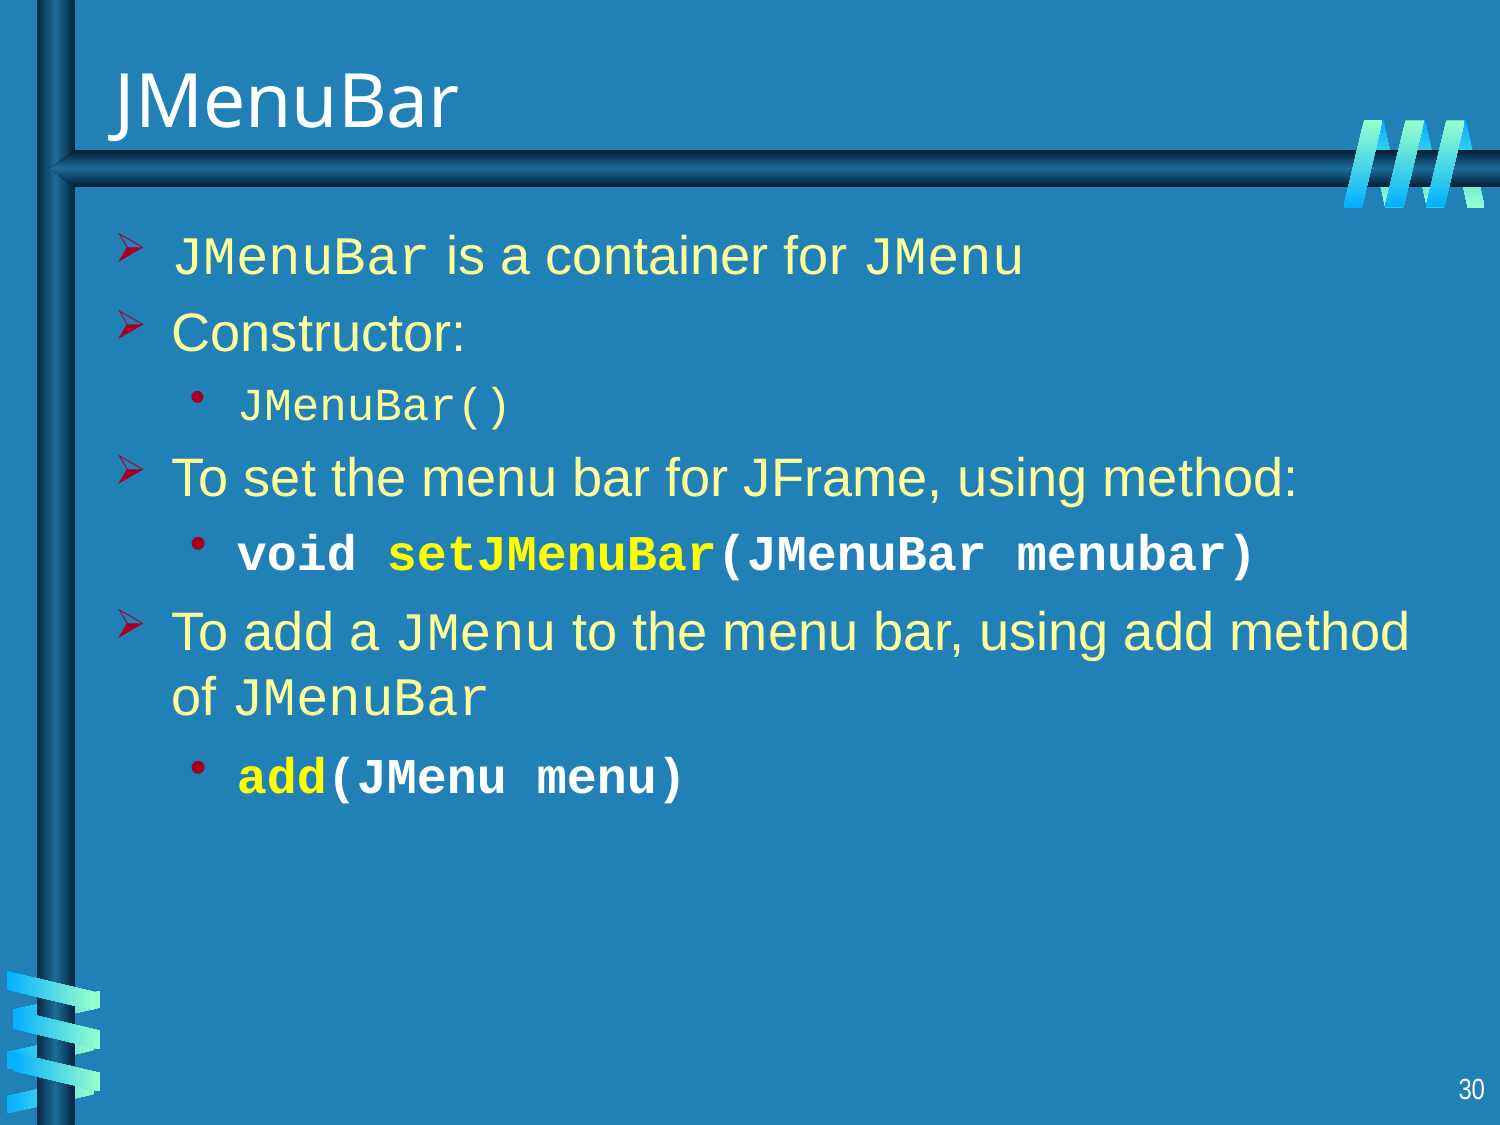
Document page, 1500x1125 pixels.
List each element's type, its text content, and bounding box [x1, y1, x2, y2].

slide_number 30 [1436, 1062, 1500, 1113]
title JMenuBar [99, 37, 1463, 151]
list JMenuBar is a container for JMenu Constructor: JMenuBar() To set the menu bar for JFrame, using method: void setJMenuBar(JMenuBar menubar) To add a JMenu to the menu bar, using add method of JMenuBar add(JMenu menu) [99, 212, 1463, 1088]
